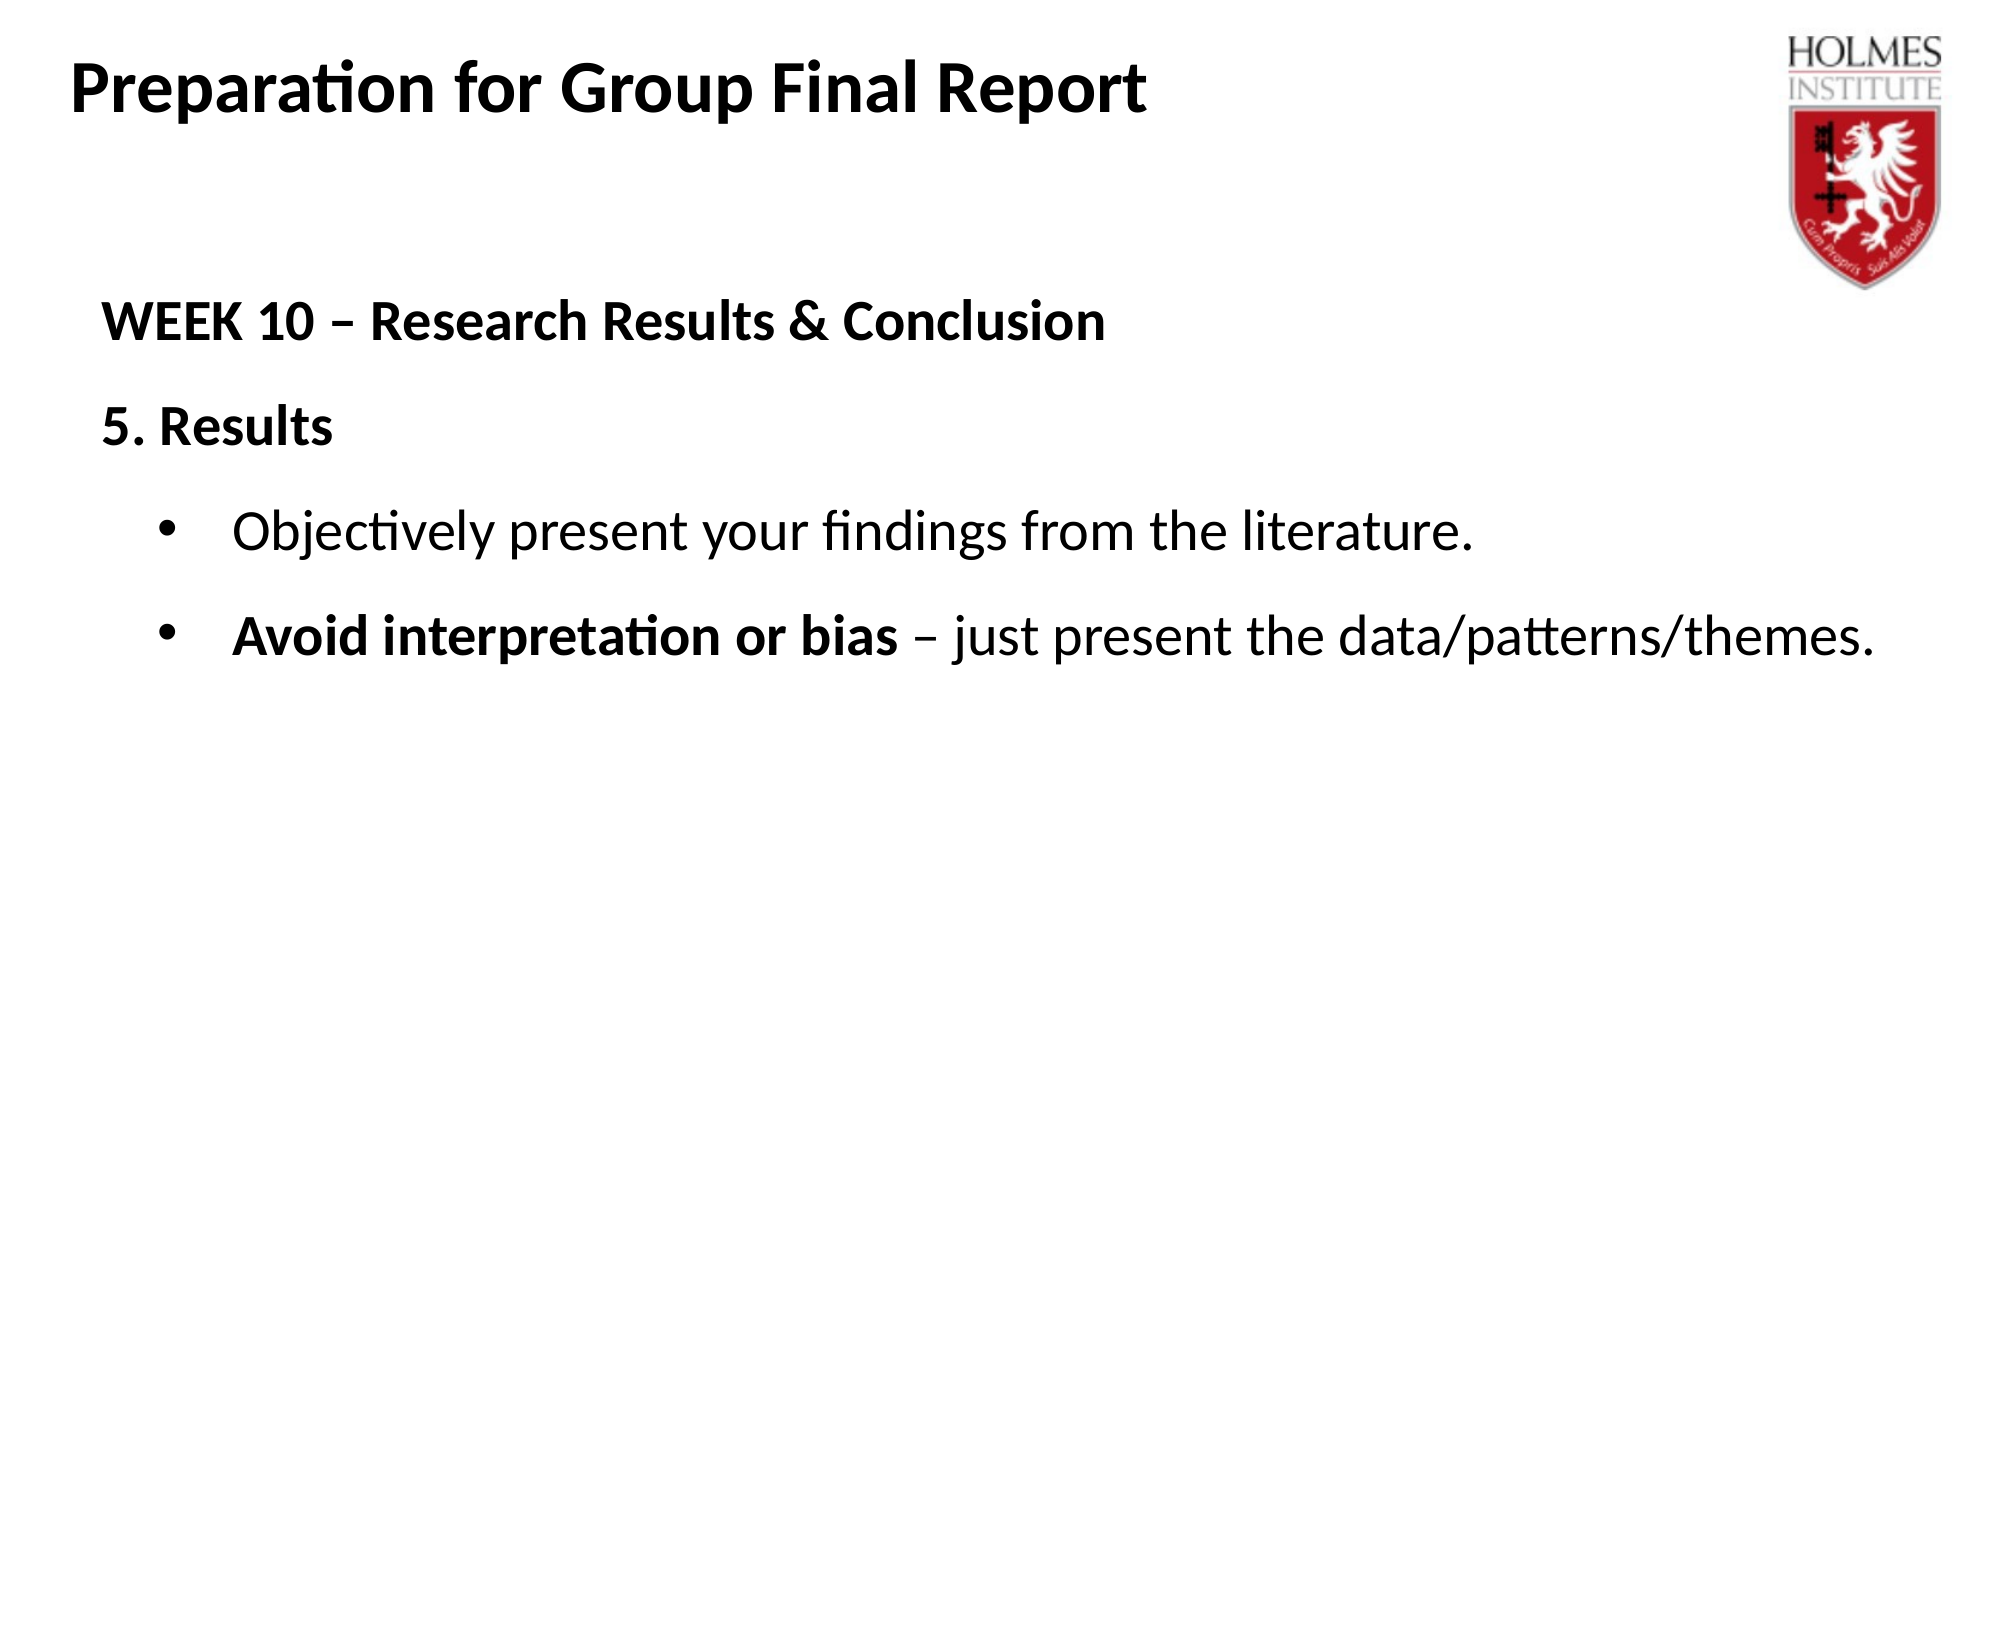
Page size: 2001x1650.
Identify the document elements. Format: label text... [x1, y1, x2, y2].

text_box Preparation for Group Final Report [31, 35, 1677, 128]
picture [1682, 0, 2000, 313]
text_box WEEK 10 – Research Results & Conclusion 5. Results Objectively present your findings from the literature. Avoid interpretation or bias – just present the data/patterns/themes. [87, 239, 1913, 675]
